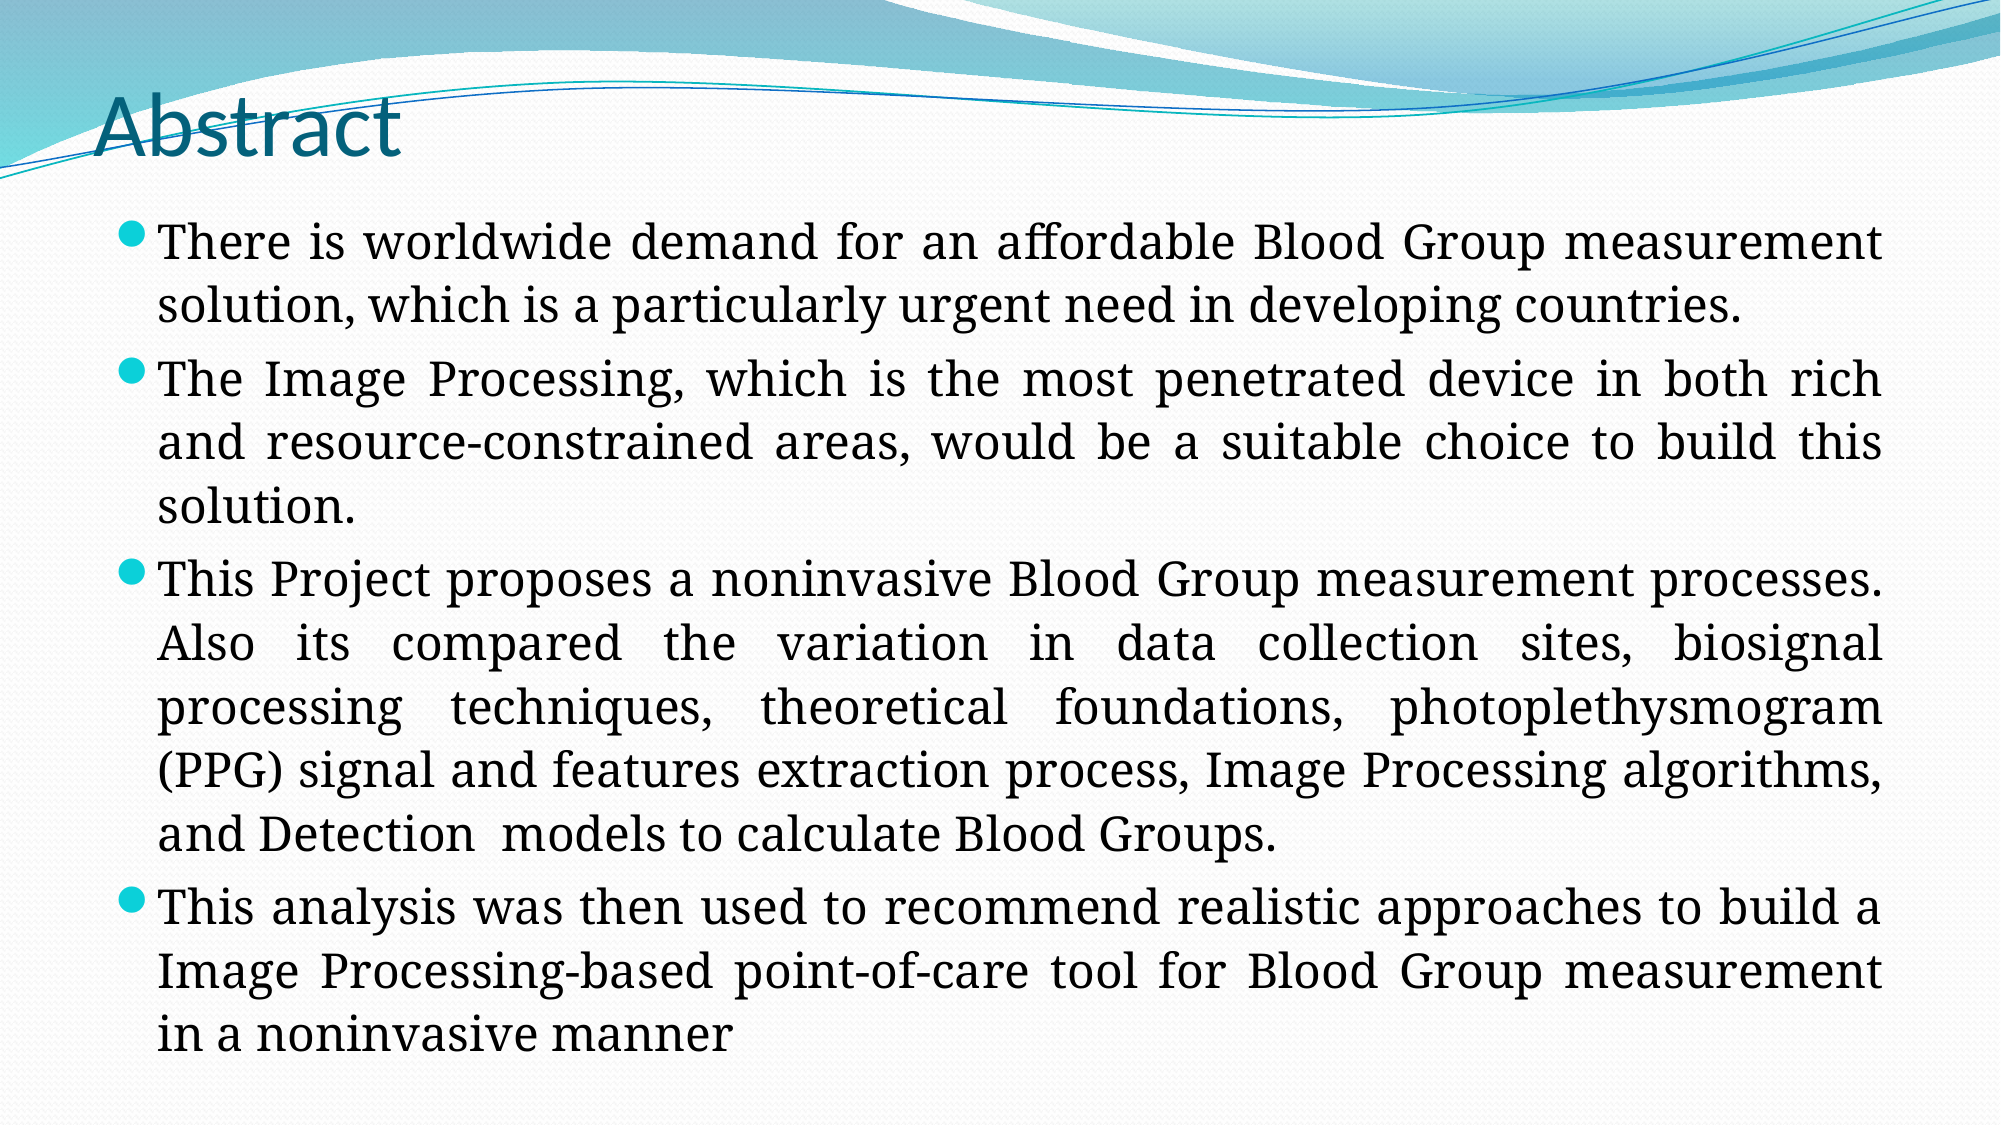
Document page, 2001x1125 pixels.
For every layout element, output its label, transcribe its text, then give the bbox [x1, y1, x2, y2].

list There is worldwide demand for an affordable Blood Group measurement solution, which is a particularly urgent need in developing countries. The Image Processing, which is the most penetrated device in both rich and resource-constrained areas, would be a suitable choice to build this solution. This Project proposes a noninvasive Blood Group measurement processes. Also its compared the variation in data collection sites, biosignal processing techniques, theoretical foundations, photoplethysmogram (PPG) signal and features extraction process, Image Processing algorithms, and Detection models to calculate Blood Groups. This analysis was then used to recommend realistic approaches to build a Image Processing-based point-of-care tool for Blood Group measurement in a noninvasive manner [99, 197, 1900, 1080]
title Abstract [93, 57, 1894, 175]
